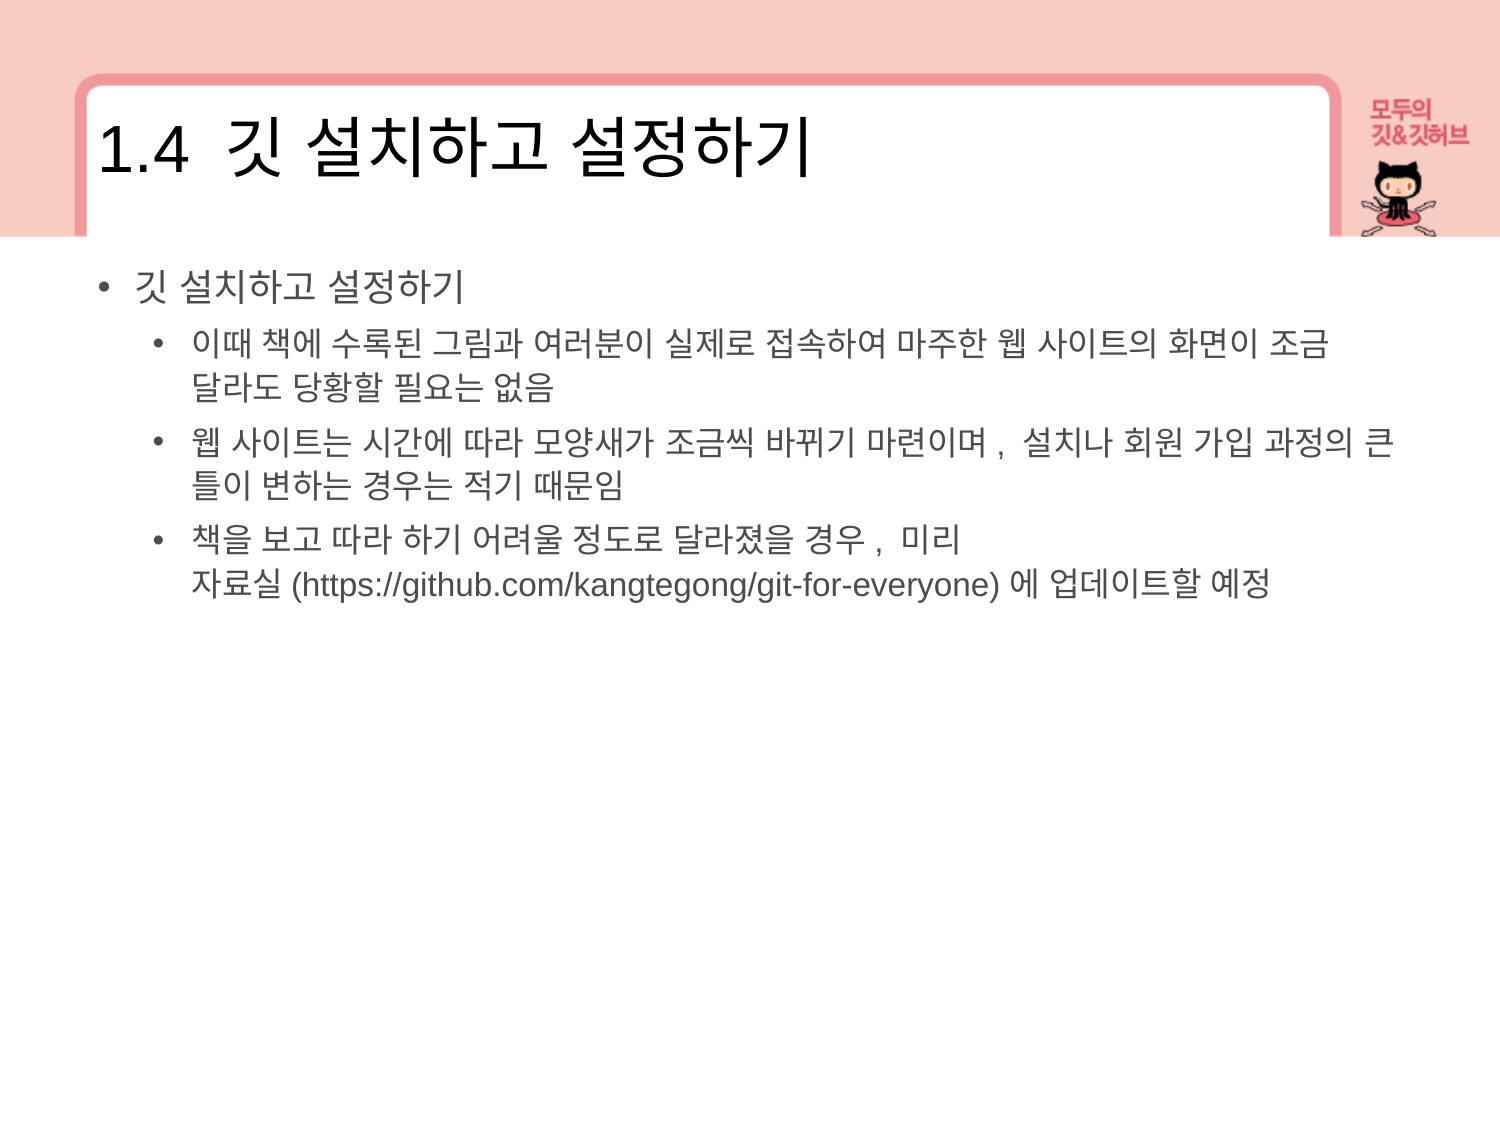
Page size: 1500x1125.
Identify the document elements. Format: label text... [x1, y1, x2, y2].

picture [0, 0, 1500, 1125]
text_box 깃 설치하고 설정하기 이때 책에 수록된 그림과 여러분이 실제로 접속하여 마주한 웹 사이트의 화면이 조금 달라도 당황할 필요는 없음 웹 사이트는 시간에 따라 모양새가 조금씩 바뀌기 마련이며, 설치나 회원 가입 과정의 큰 틀이 변하는 경우는 적기 때문임 책을 보고 따라 하기 어려울 정도로 달라졌을 경우, 미리 자료실(https://github.com/kangtegong/git-for-everyone)에 업데이트할 예정 [82, 252, 1427, 1067]
text_box 1.4 깃 설치하고 설정하기 [82, 61, 1413, 193]
